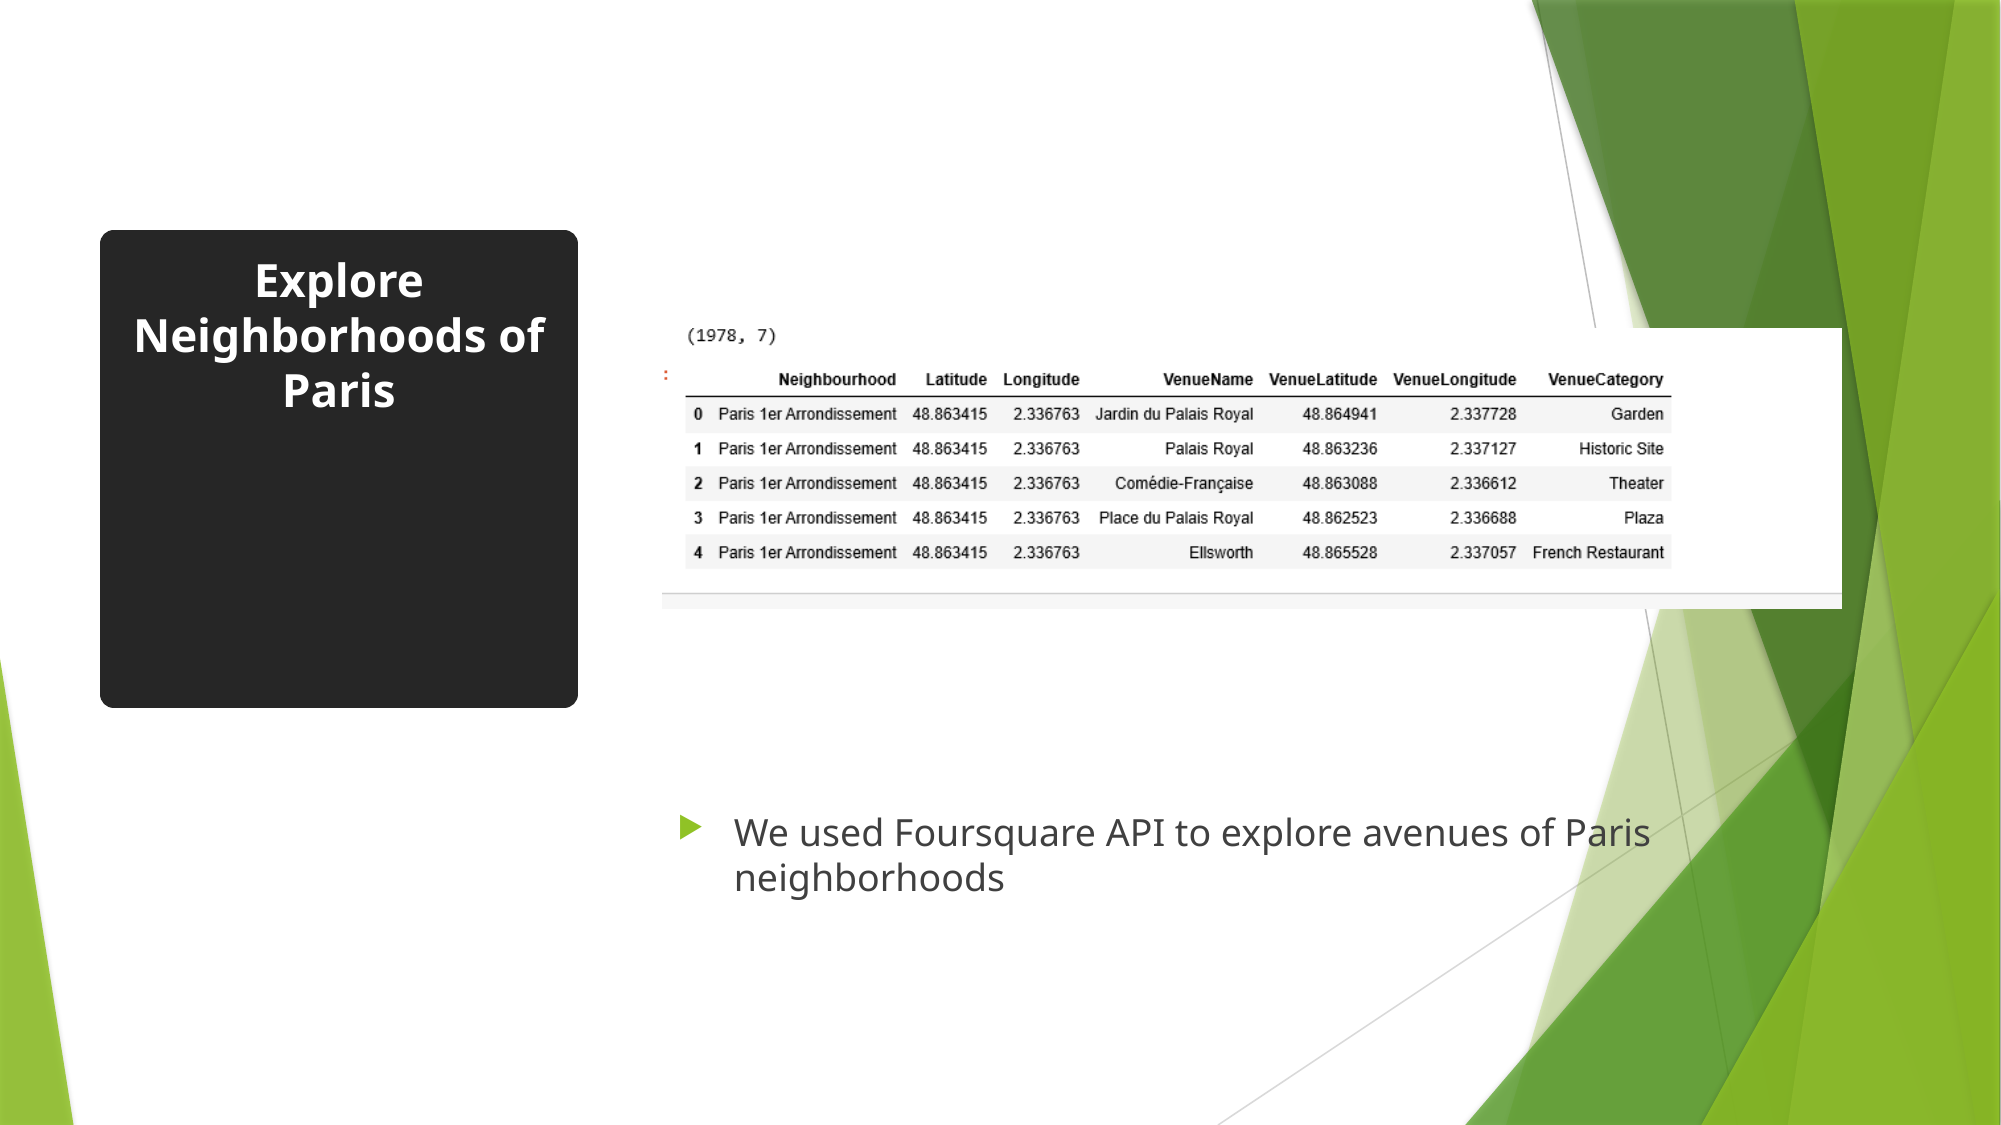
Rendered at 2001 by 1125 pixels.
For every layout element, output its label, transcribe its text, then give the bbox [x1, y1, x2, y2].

picture [661, 328, 1843, 610]
title Explore Neighborhoods of Paris [113, 243, 564, 694]
list We used Foursquare API to explore avenues of Paris neighborhoods [662, 801, 1842, 1014]
